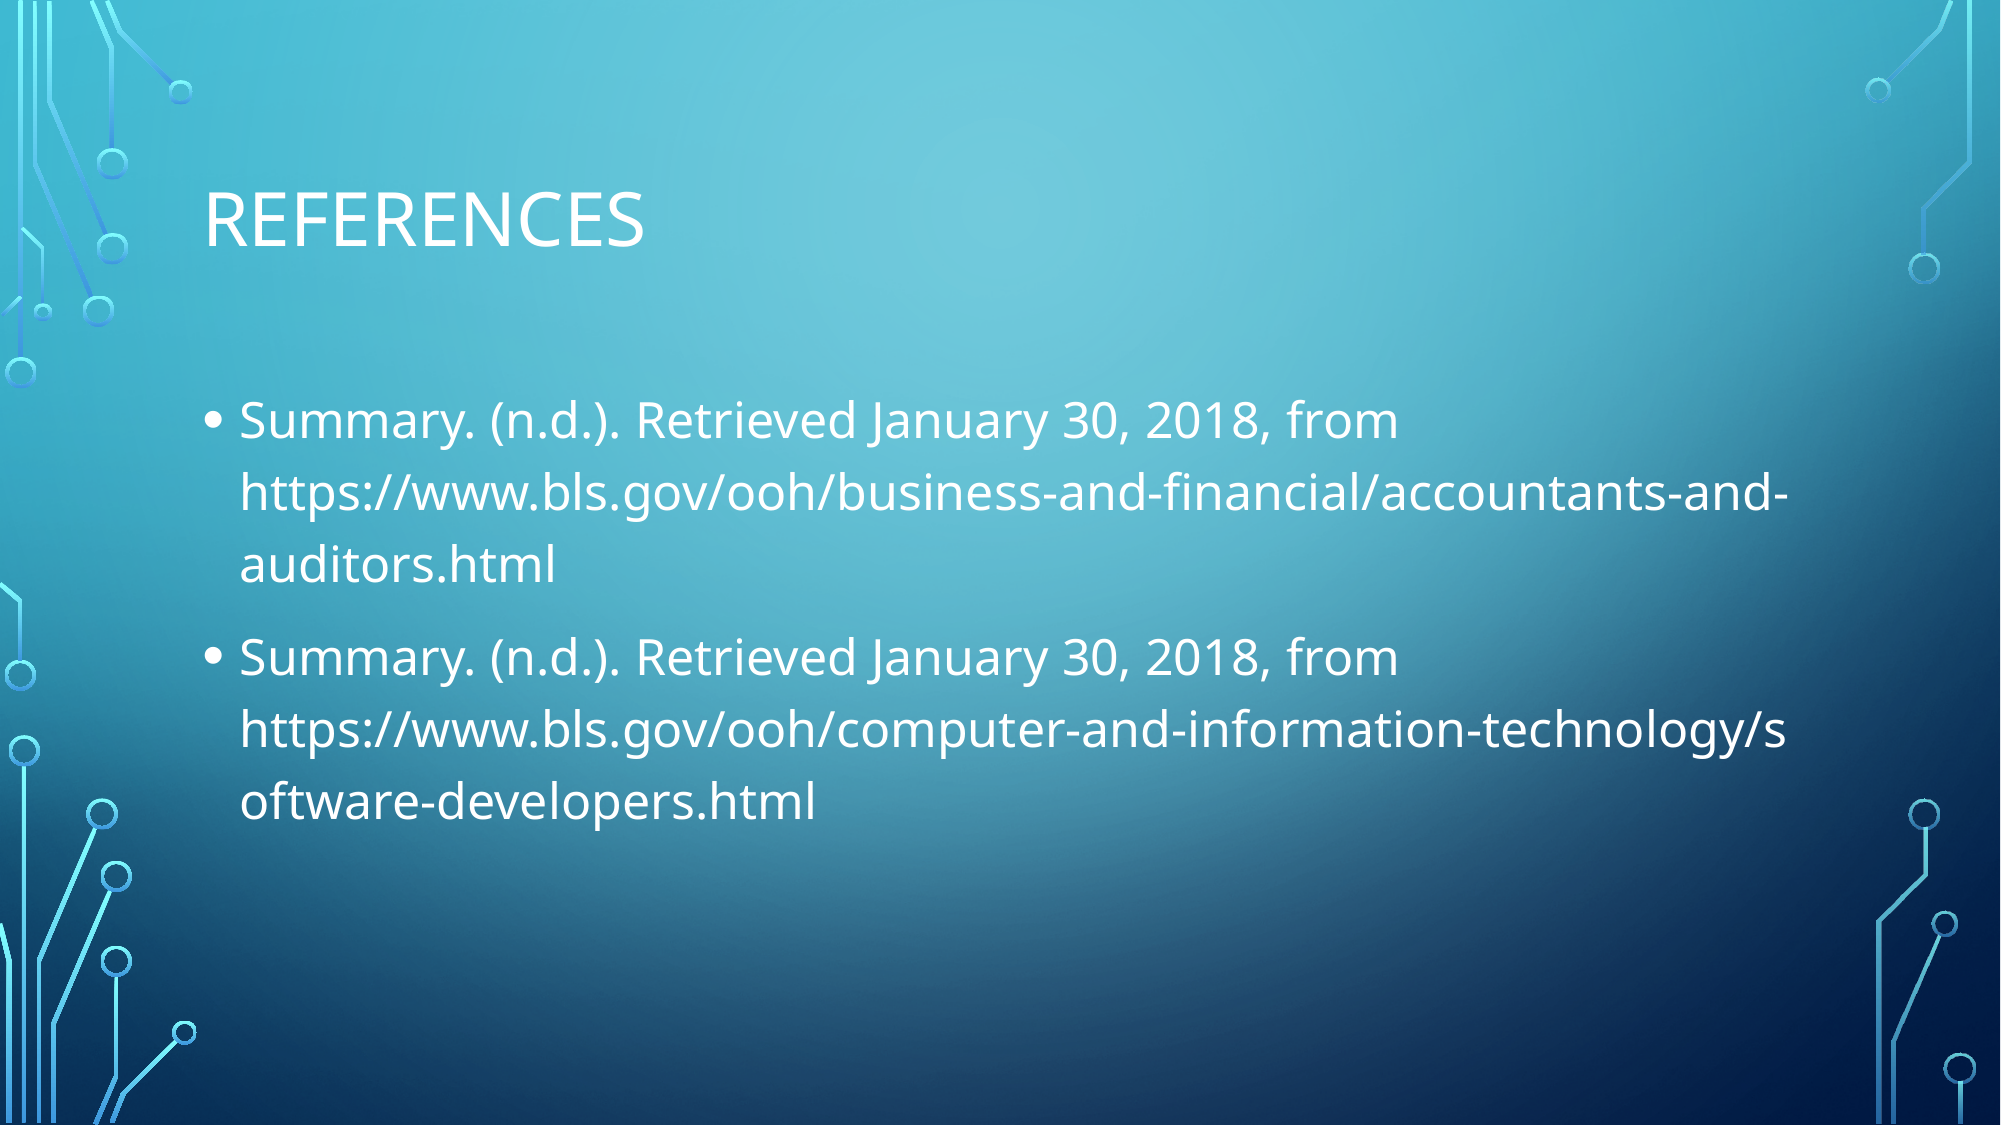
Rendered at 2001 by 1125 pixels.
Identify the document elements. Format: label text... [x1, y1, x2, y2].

title References [187, 101, 1813, 344]
list Summary. (n.d.). Retrieved January 30, 2018, from https://www.bls.gov/ooh/business-and-financial/accountants-and-auditors.html Summary. (n.d.). Retrieved January 30, 2018, from https://www.bls.gov/ooh/computer-and-information-technology/software-developers.html [187, 369, 1813, 950]
